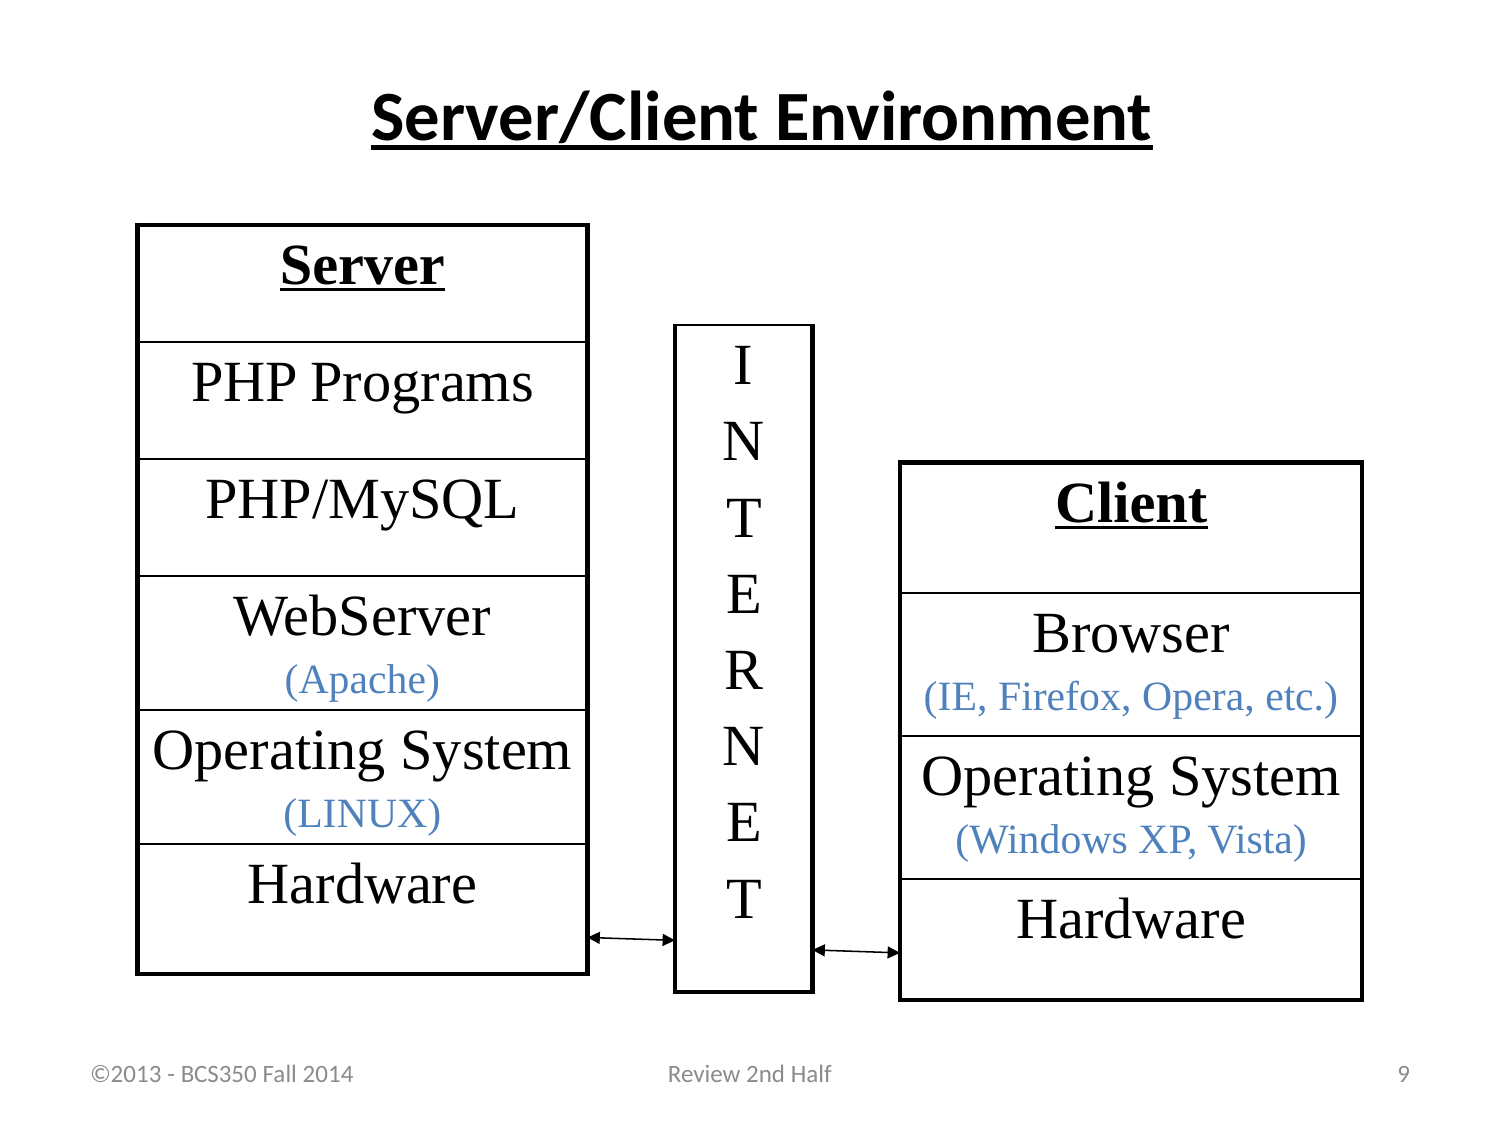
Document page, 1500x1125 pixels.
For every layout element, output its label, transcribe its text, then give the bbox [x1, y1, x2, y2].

table_cell Hardware [140, 845, 585, 972]
table_header Client [902, 465, 1360, 592]
table_cell Operating System (LINUX) [140, 711, 585, 843]
footer Review 2nd Half [512, 1042, 988, 1103]
table_cell Hardware [902, 880, 1360, 998]
title Server/Client Environment [125, 62, 1400, 163]
table_cell Operating System (Windows XP, Vista) [902, 737, 1360, 878]
table_cell PHP Programs [140, 343, 585, 458]
slide_number 9 [1074, 1042, 1425, 1103]
table_cell PHP/MySQL [140, 460, 585, 575]
table_cell WebServer (Apache) [140, 577, 585, 709]
table_header Server [140, 227, 585, 341]
slide_number ©2013 - BCS350 Fall 2014 [75, 1042, 425, 1103]
table_cell Browser (IE, Firefox, Opera, etc.) [902, 594, 1360, 735]
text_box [812, 949, 901, 954]
table_header I N T E R N E T [677, 326, 810, 990]
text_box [587, 937, 676, 941]
